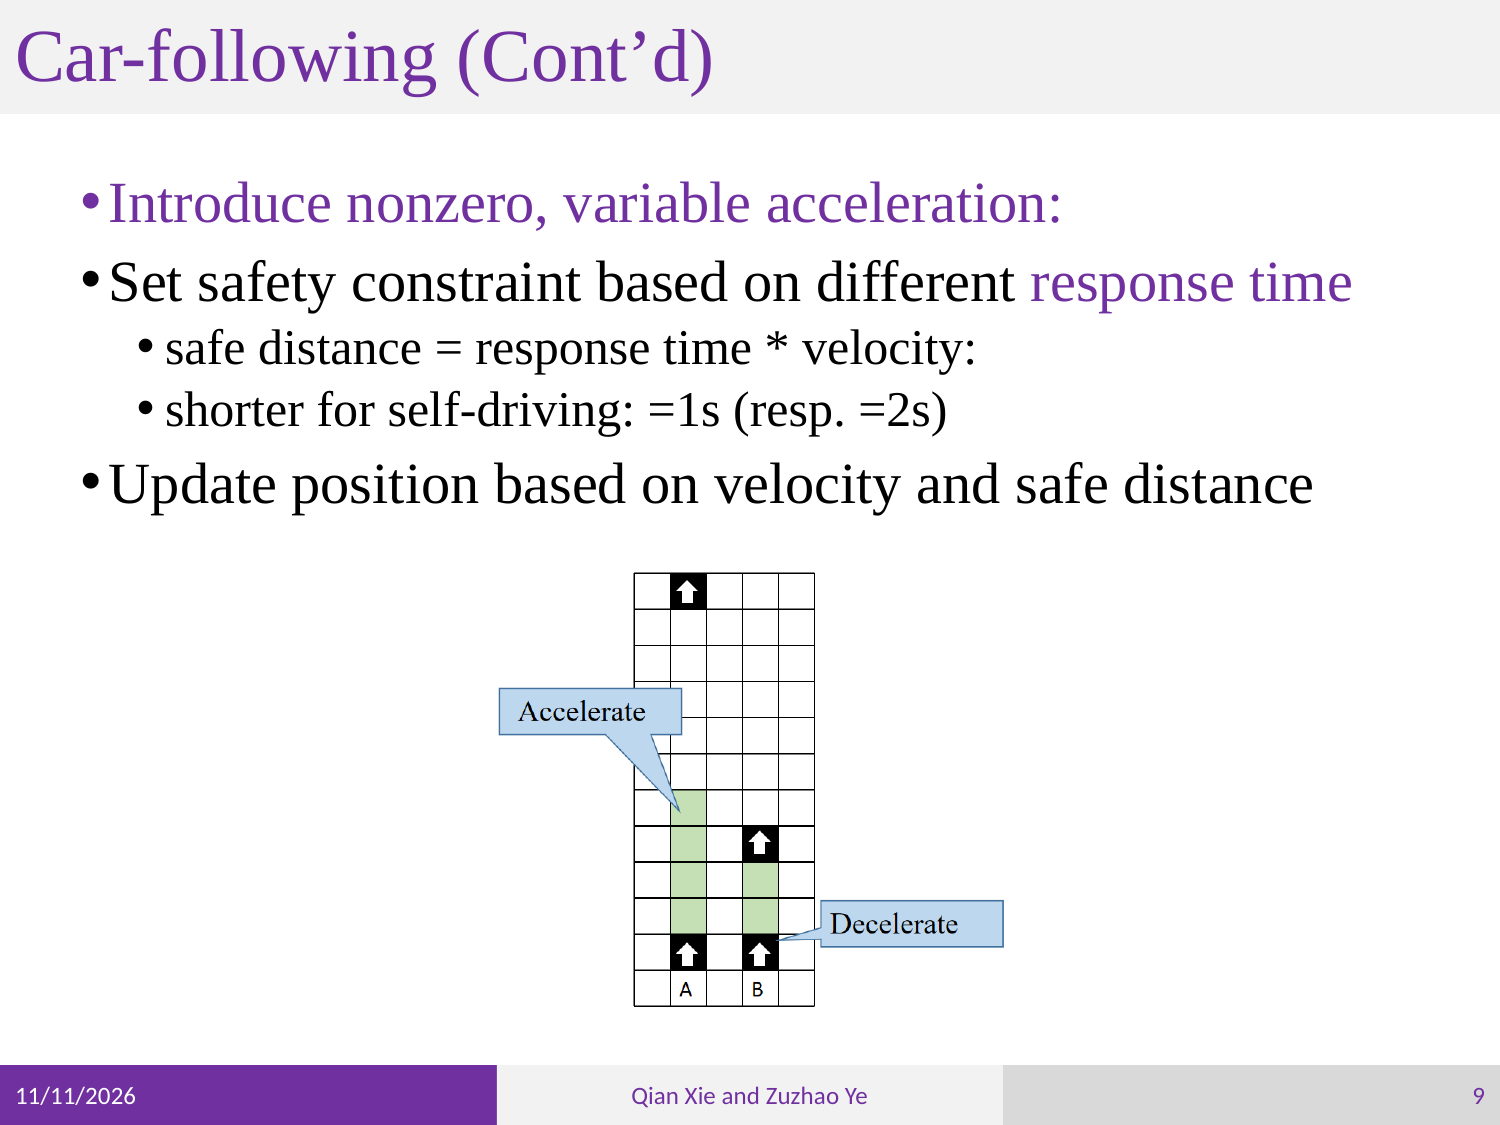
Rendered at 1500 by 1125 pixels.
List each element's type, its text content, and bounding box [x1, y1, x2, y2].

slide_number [0, 1065, 496, 1125]
footer Qian Xie and Zuzhao Ye [496, 1065, 1003, 1125]
title Car-following (Cont’d) [0, 0, 1500, 114]
picture [483, 542, 1020, 1012]
slide_number 9 [1003, 1065, 1500, 1125]
